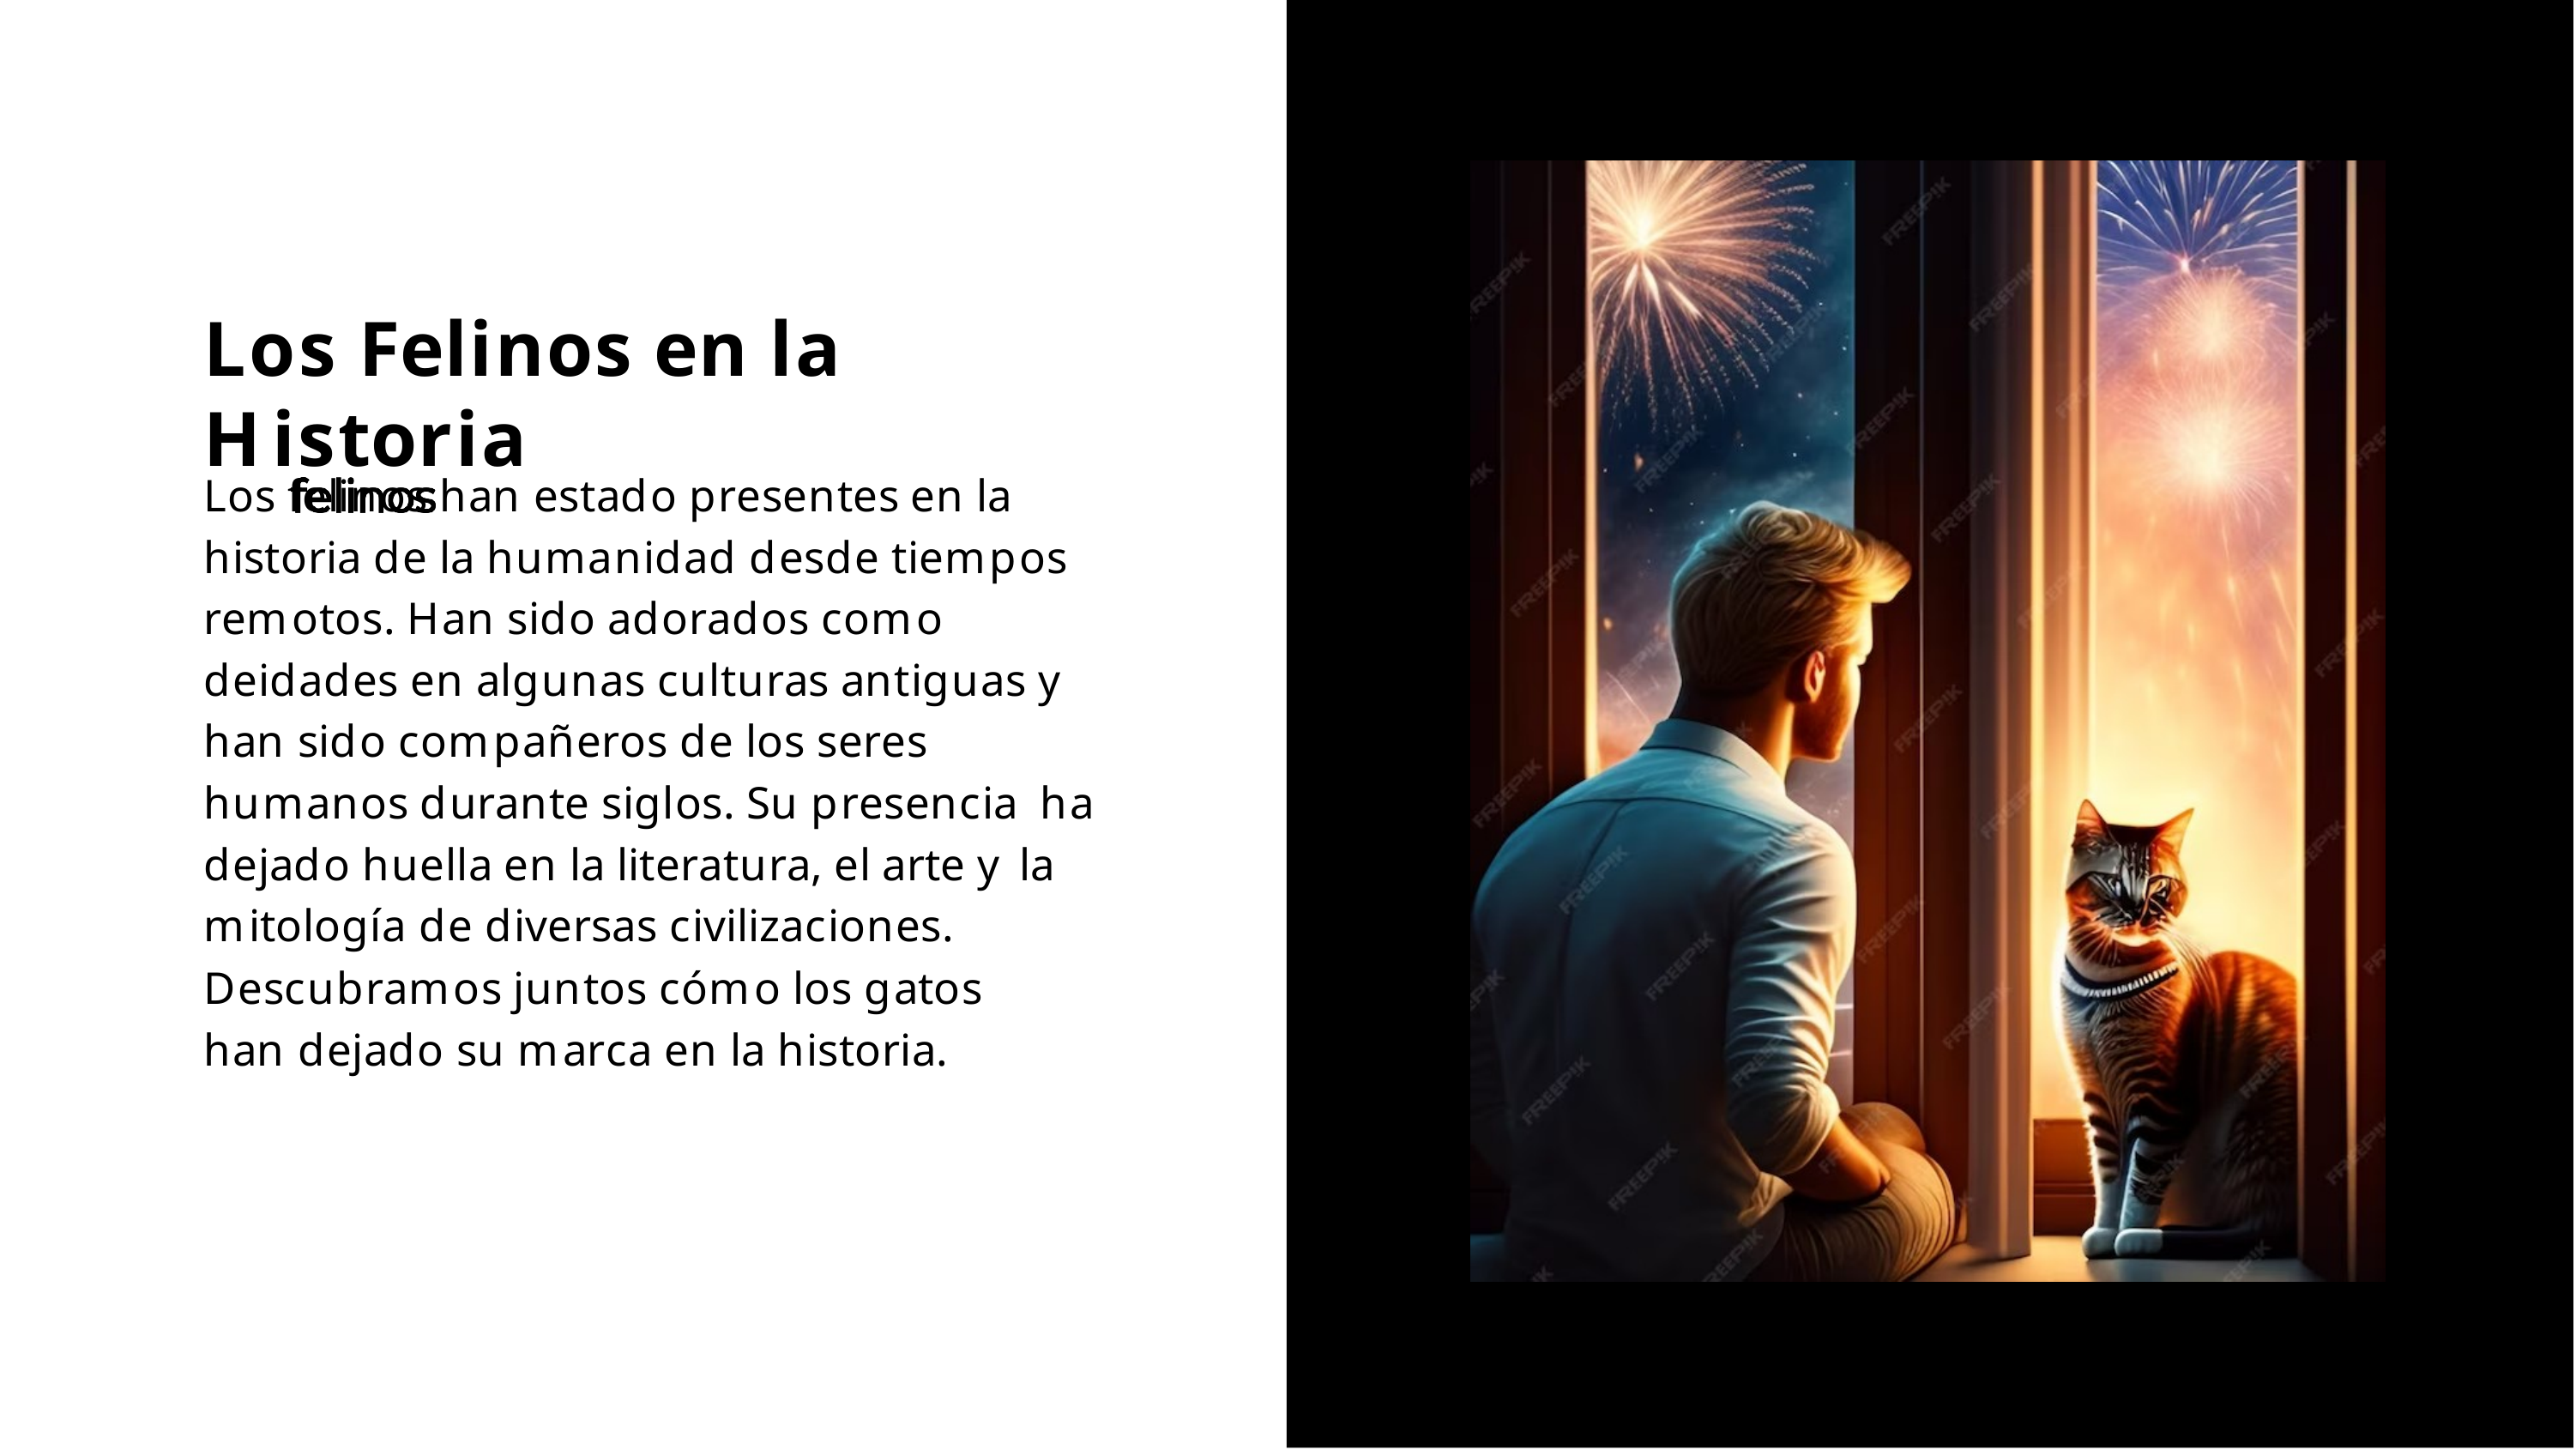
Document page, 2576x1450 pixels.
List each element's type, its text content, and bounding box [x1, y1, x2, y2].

text_box Los felinos han estado presentes en la historia de la humanidad desde tiempos remotos. Han sido adorados como deidades en algunas culturas antiguas y han sido compañeros de los seres humanos durante siglos. Su presencia ha dejado huella en la literatura, el arte y la mitología de diversas civilizaciones. Descubramos juntos cómo los gatos han dejado su marca en la historia. [202, 457, 1101, 1075]
picture [290, 477, 436, 513]
picture [1470, 160, 2386, 1282]
title Los Felinos en la Historia [202, 299, 1096, 457]
